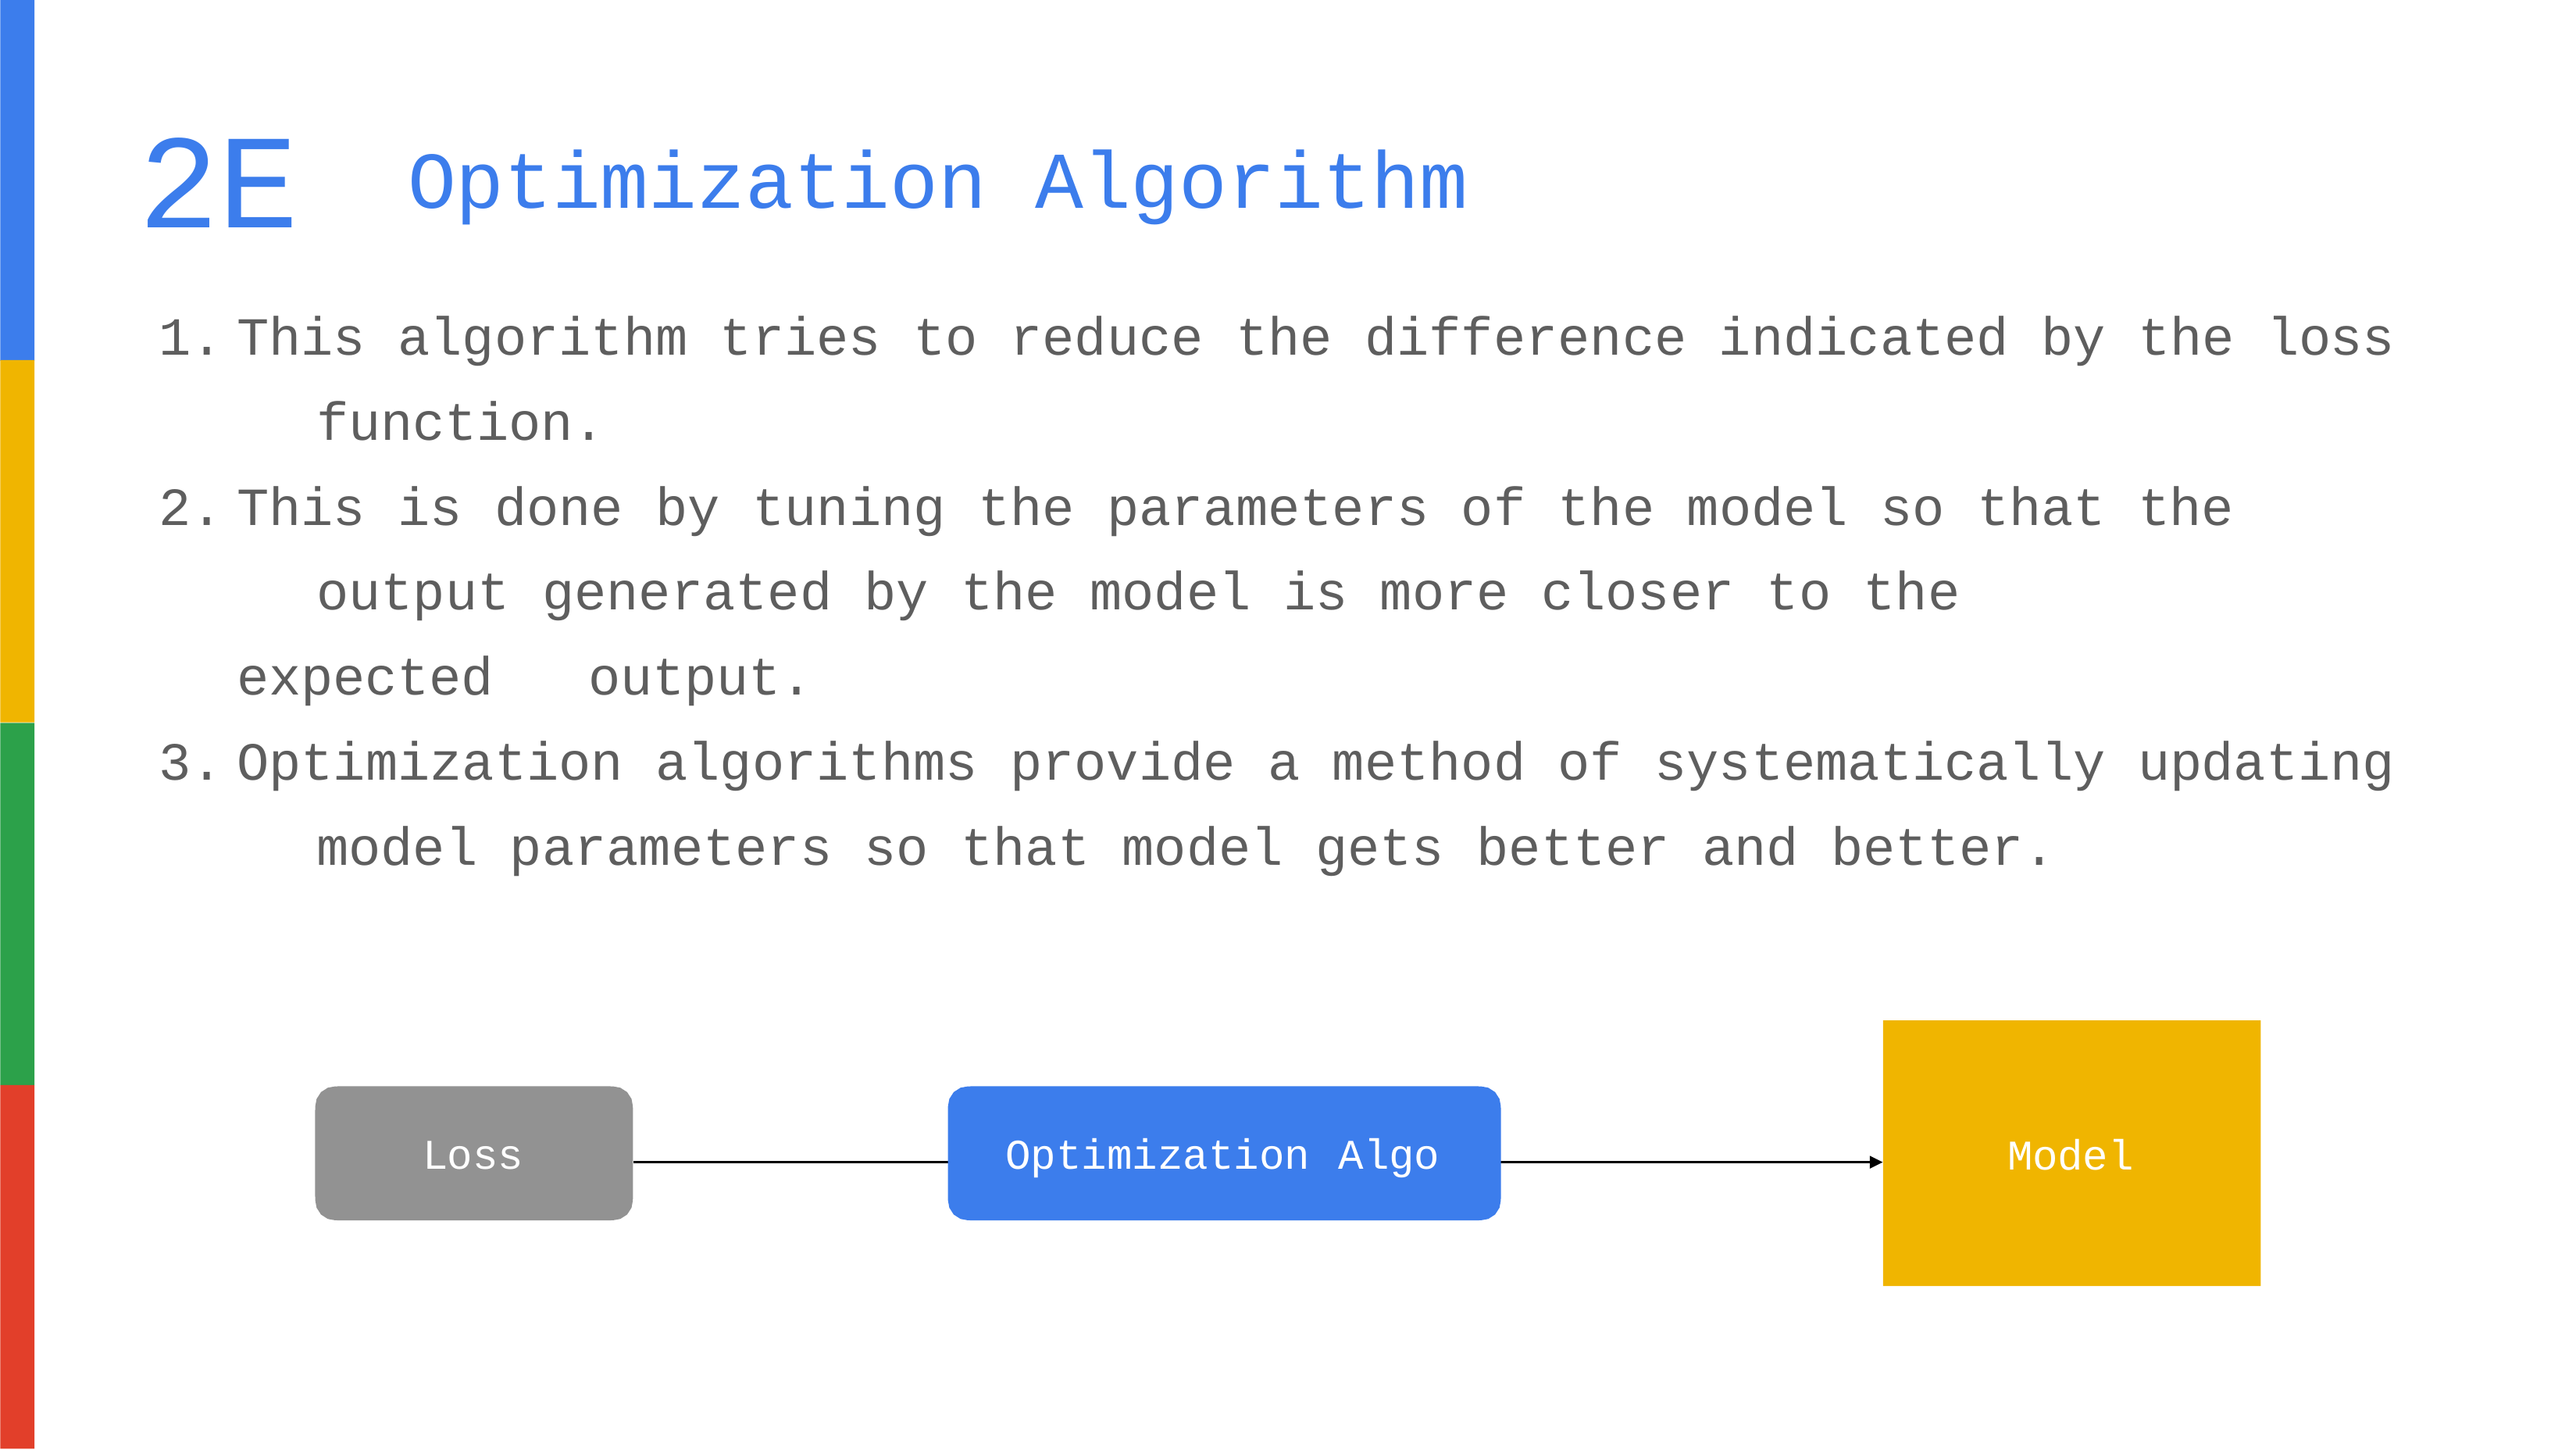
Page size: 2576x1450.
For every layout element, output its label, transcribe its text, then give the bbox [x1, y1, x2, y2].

text_box This algorithm tries to reduce the difference indicated by the loss function. This is done by tuning the parameters of the model so that the output generated by the model is more closer to the expected output. Optimization algorithms provide a method of systematically updating model parameters so that model gets better and better. [157, 279, 2396, 876]
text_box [0, 0, 35, 1449]
text_box [315, 1086, 633, 1221]
text_box Optimization Algo [1004, 1124, 1446, 1155]
text_box [947, 1086, 1501, 1155]
text_box [947, 1178, 1501, 1221]
text_box Model [2006, 1125, 2139, 1179]
title 2E [138, 92, 303, 336]
text_box Loss [420, 1124, 528, 1178]
text_box Optimization Algorithm [406, 126, 1472, 225]
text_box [633, 1155, 1883, 1170]
text_box [1882, 1020, 2261, 1287]
